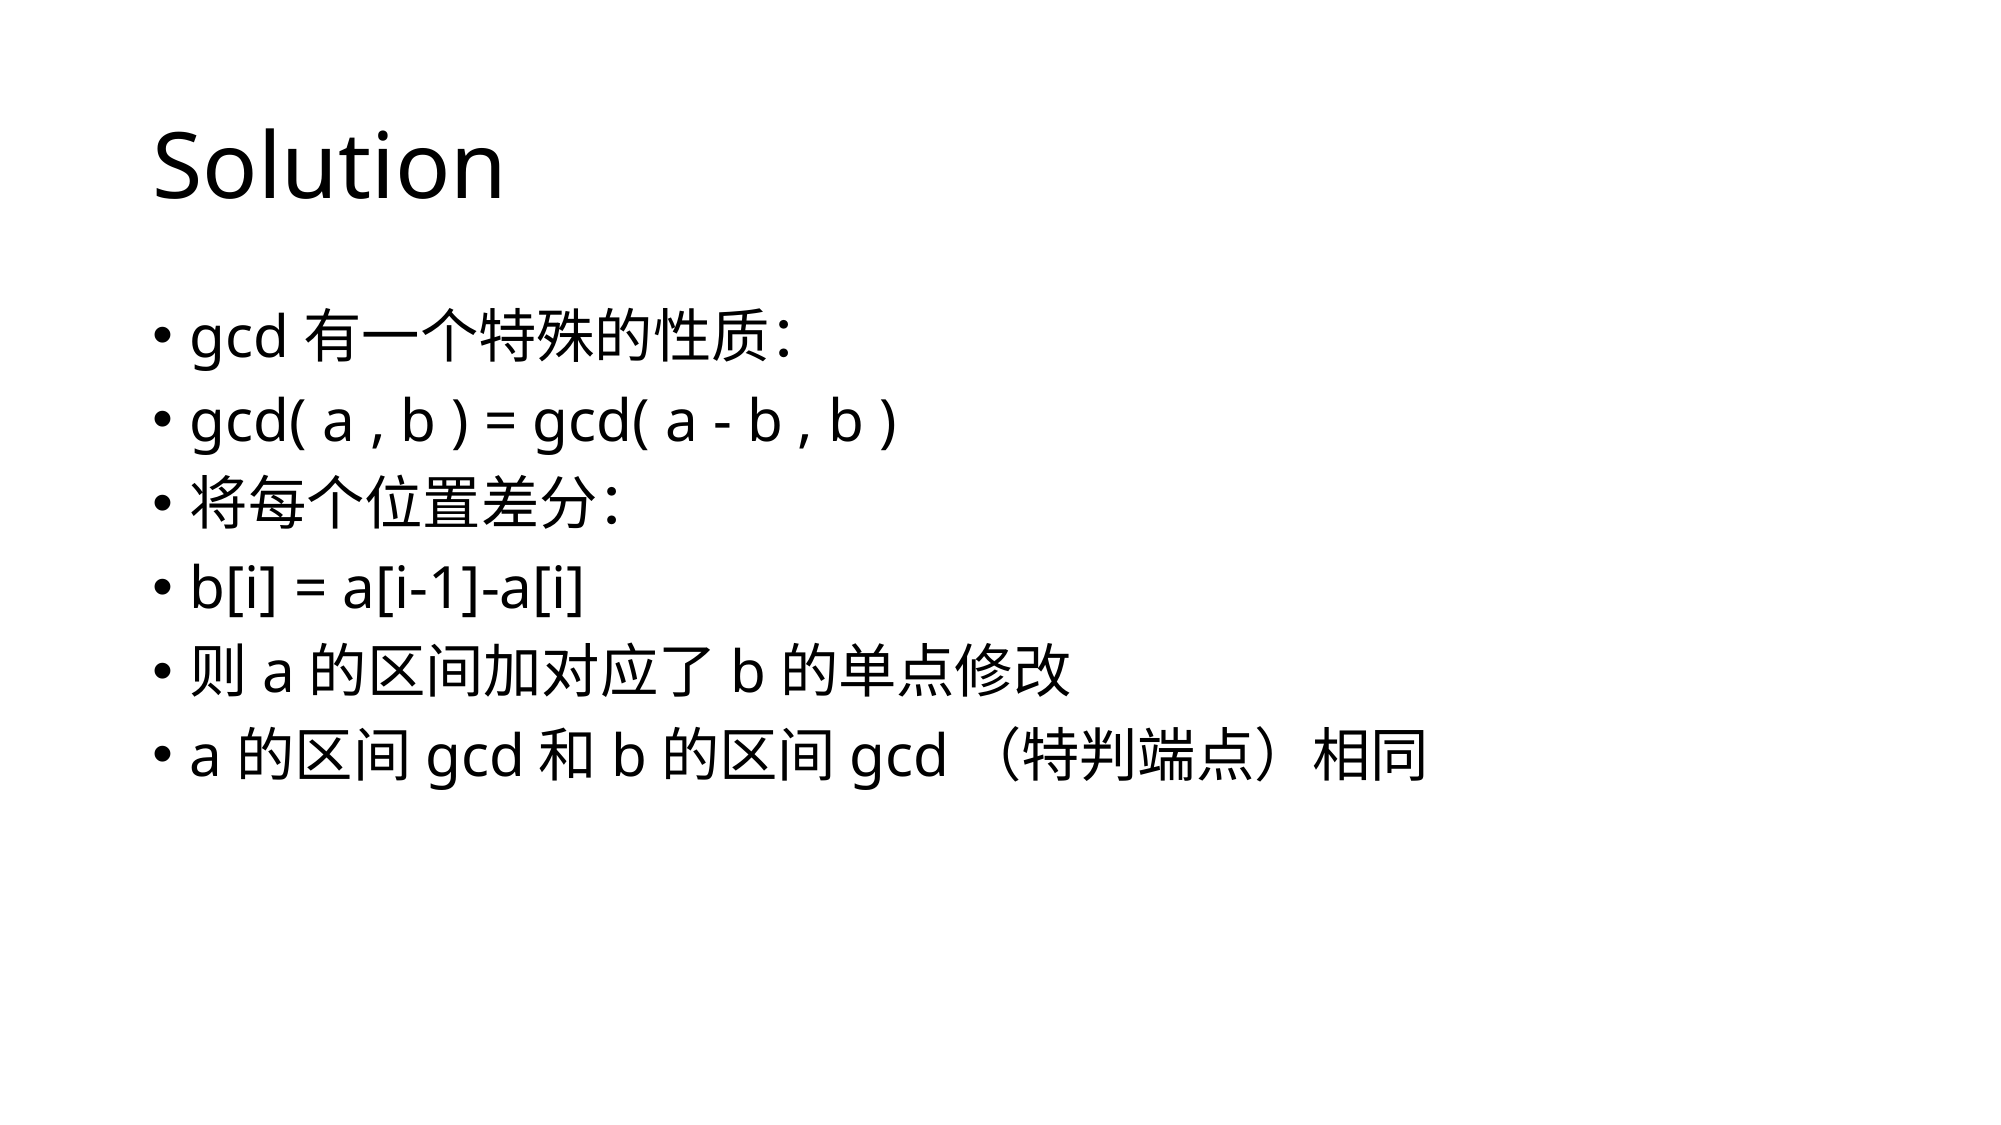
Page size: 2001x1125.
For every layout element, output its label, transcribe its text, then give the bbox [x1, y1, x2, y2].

title Solution [137, 59, 1863, 278]
list gcd有一个特殊的性质： gcd( a , b ) = gcd( a - b , b ) 将每个位置差分： b[i] = a[i-1]-a[i] 则a的区间加对应了b的单点修改 a的区间gcd和b的区间gcd（特判端点）相同 [137, 299, 1863, 1014]
